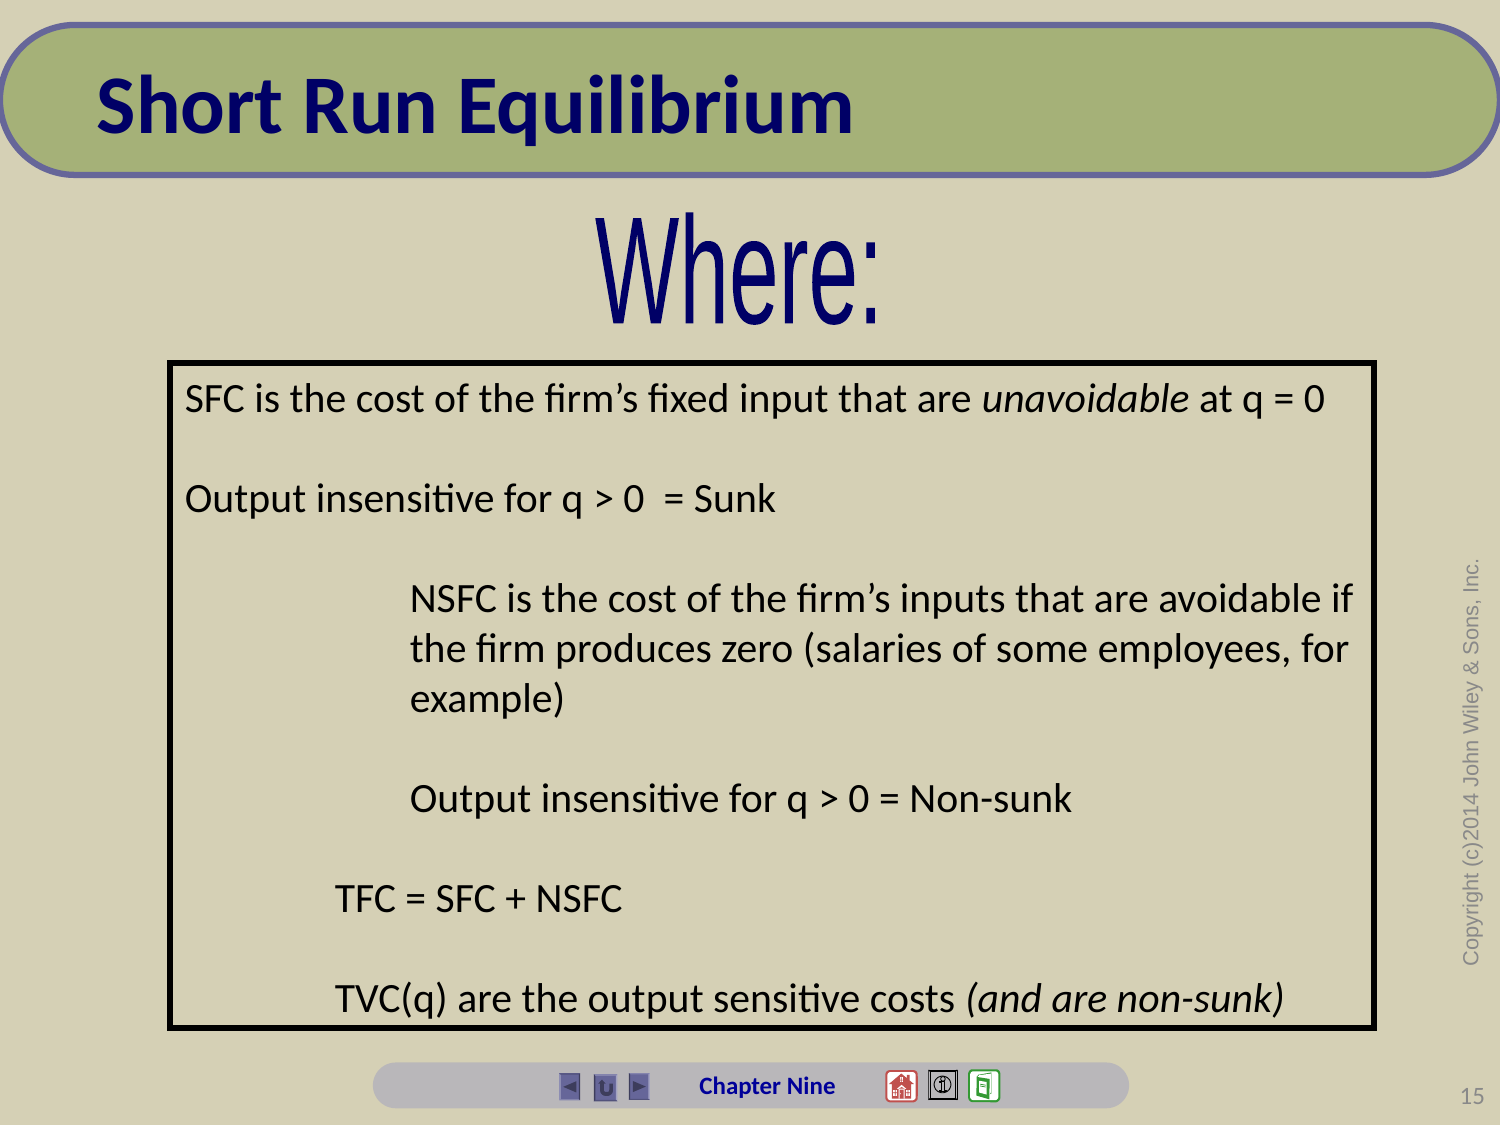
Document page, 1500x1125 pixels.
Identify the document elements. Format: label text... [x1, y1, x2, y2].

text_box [967, 1068, 1001, 1103]
picture [628, 1072, 652, 1102]
picture [557, 1072, 581, 1101]
text_box SFC is the cost of the firm’s fixed input that are unavoidable at q = 0 Output insensitive for q > 0 = Sunk NSFC is the cost of the firm’s inputs that are avoidable if the firm produces zero (salaries of some employees, for example) Output insensitive for q > 0 = Non-sunk TFC = SFC + NSFC TVC(q) are the output sensitive costs (and are non-sunk) [170, 363, 1374, 1029]
text_box Short Run Equilibrium [0, 24, 1500, 175]
footer Copyright (c)2014 John Wiley & Sons, Inc. [1439, 525, 1500, 1000]
picture [928, 1069, 958, 1101]
text_box [372, 1062, 1130, 1109]
slide_number 15 [1149, 1065, 1500, 1125]
picture [592, 1073, 618, 1103]
text_box Chapter Nine [684, 1062, 851, 1108]
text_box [885, 1069, 919, 1103]
